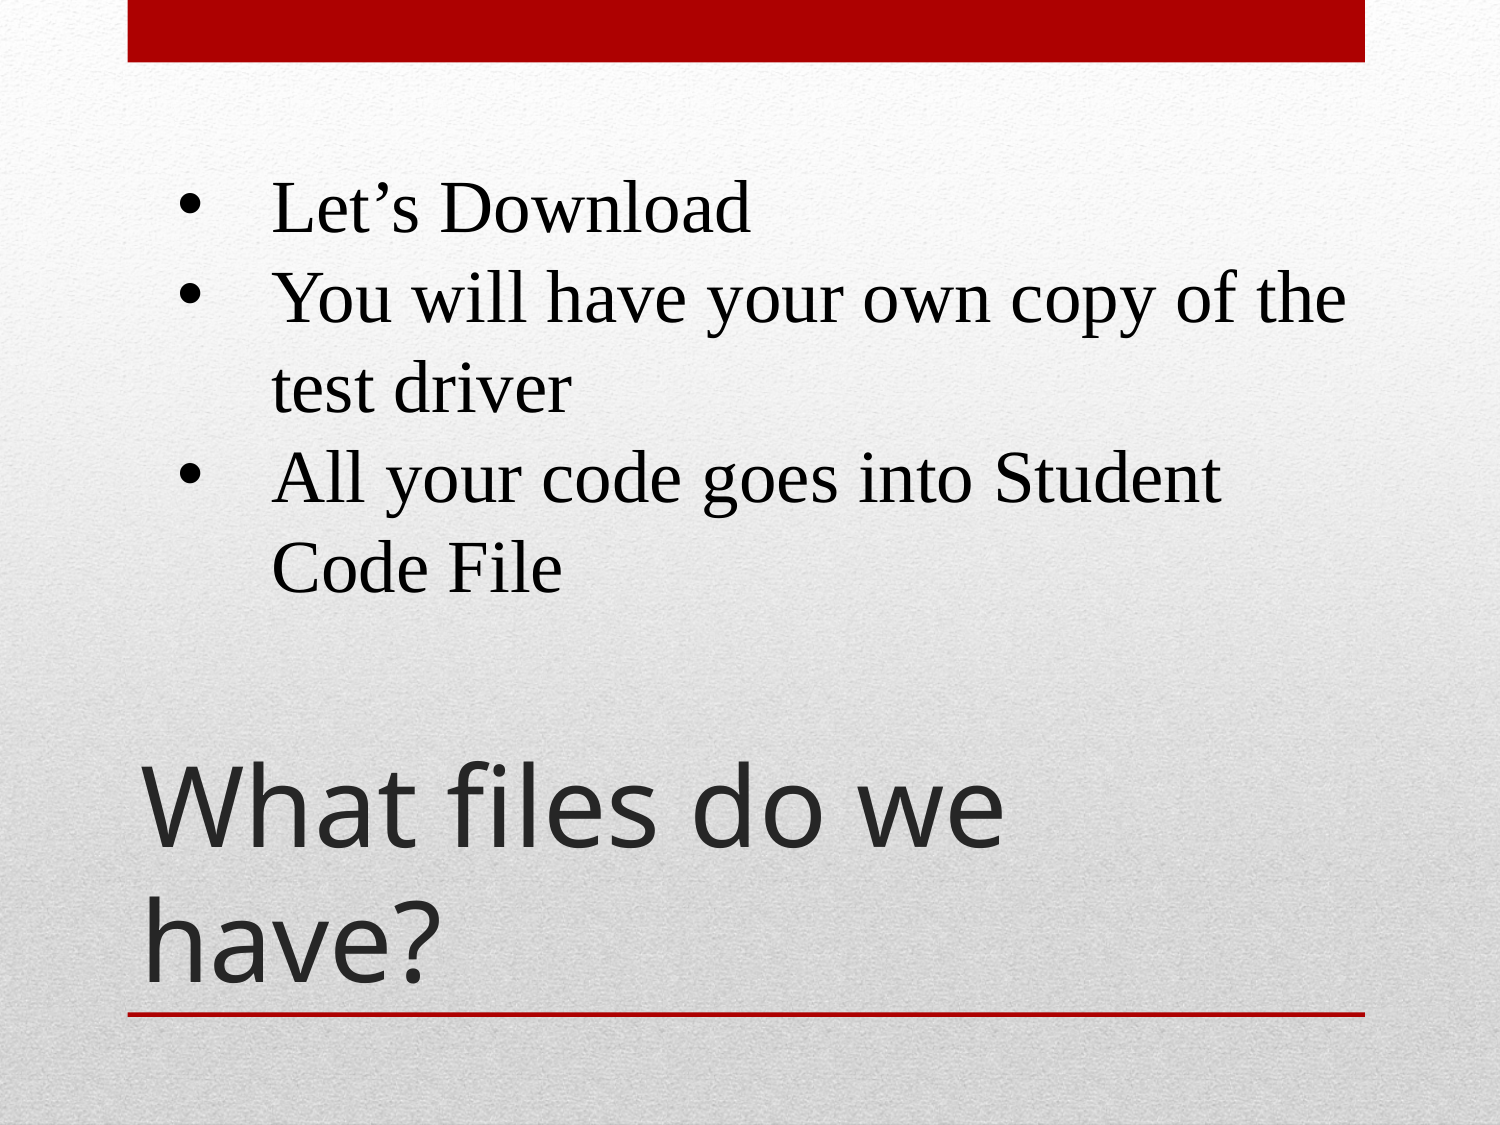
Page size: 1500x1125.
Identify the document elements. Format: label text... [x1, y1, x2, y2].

title What files do we have? [125, 750, 1238, 1013]
text_box Let’s Download You will have your own copy of the test driver All your code goes into Student Code File [162, 149, 1388, 750]
